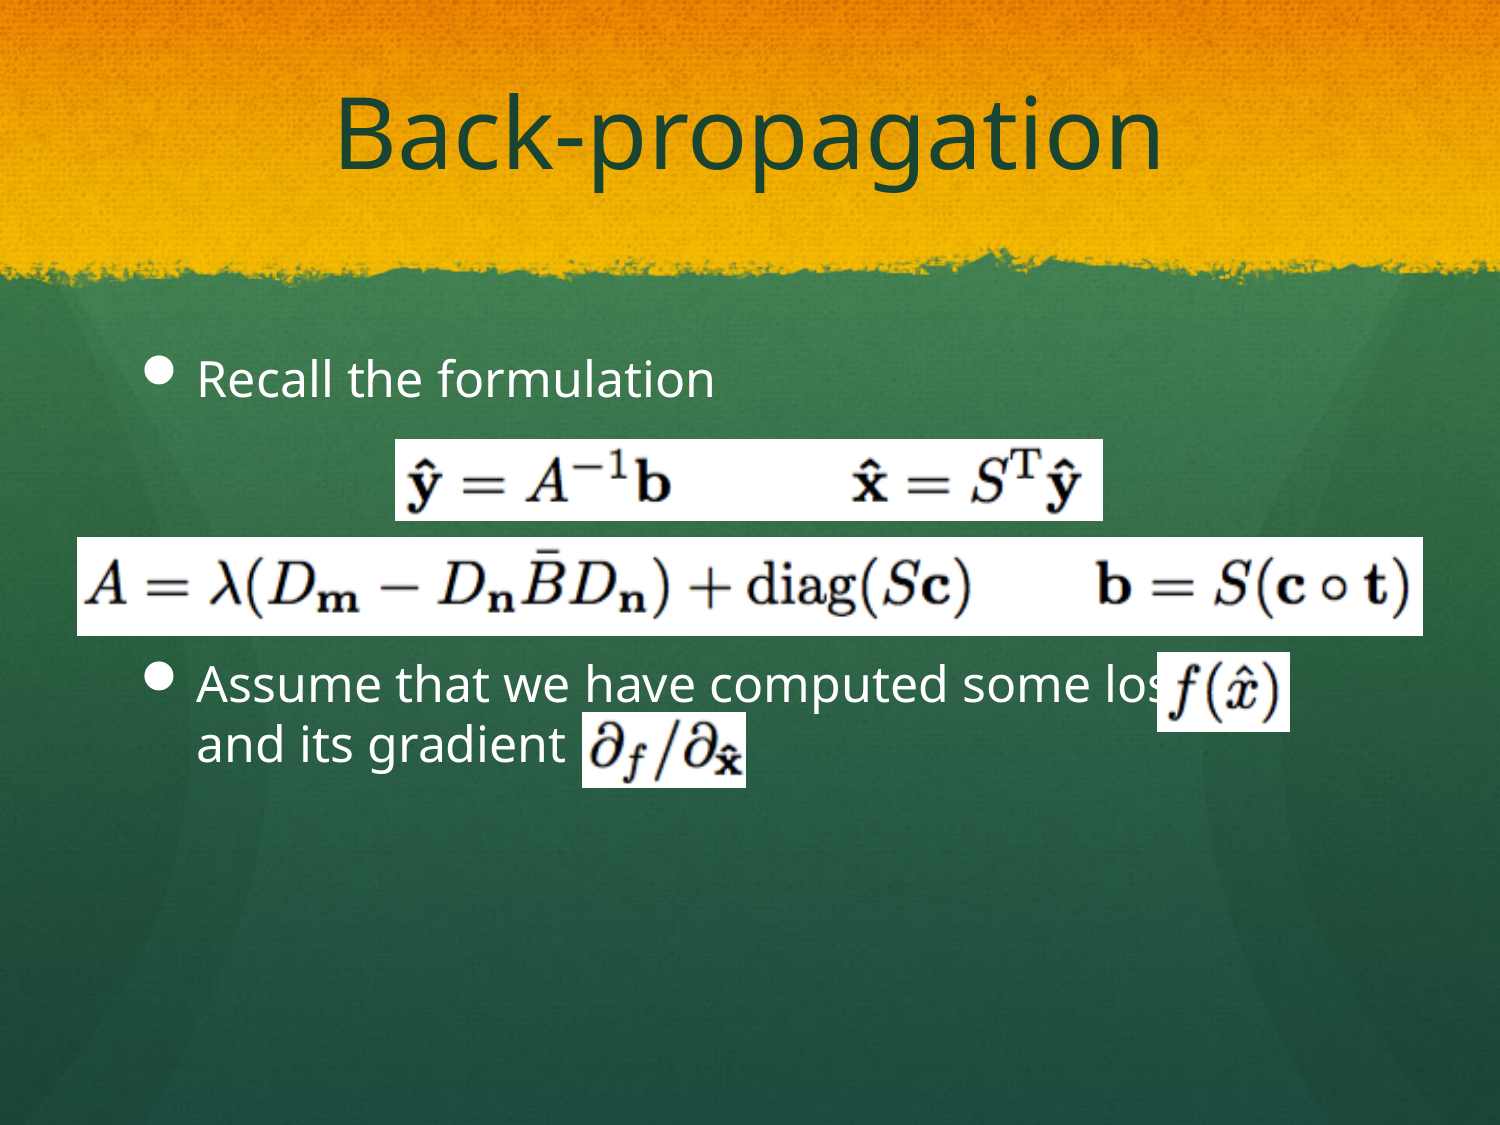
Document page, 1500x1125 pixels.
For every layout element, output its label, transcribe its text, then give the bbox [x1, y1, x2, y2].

title Back-propagation [125, 13, 1375, 246]
list Recall the formulation Assume that we have computed some loss and its gradient [125, 339, 1375, 527]
list Recall the formulation Assume that we have computed some loss and its gradient [125, 651, 1375, 1026]
picture [0, 0, 1500, 1125]
